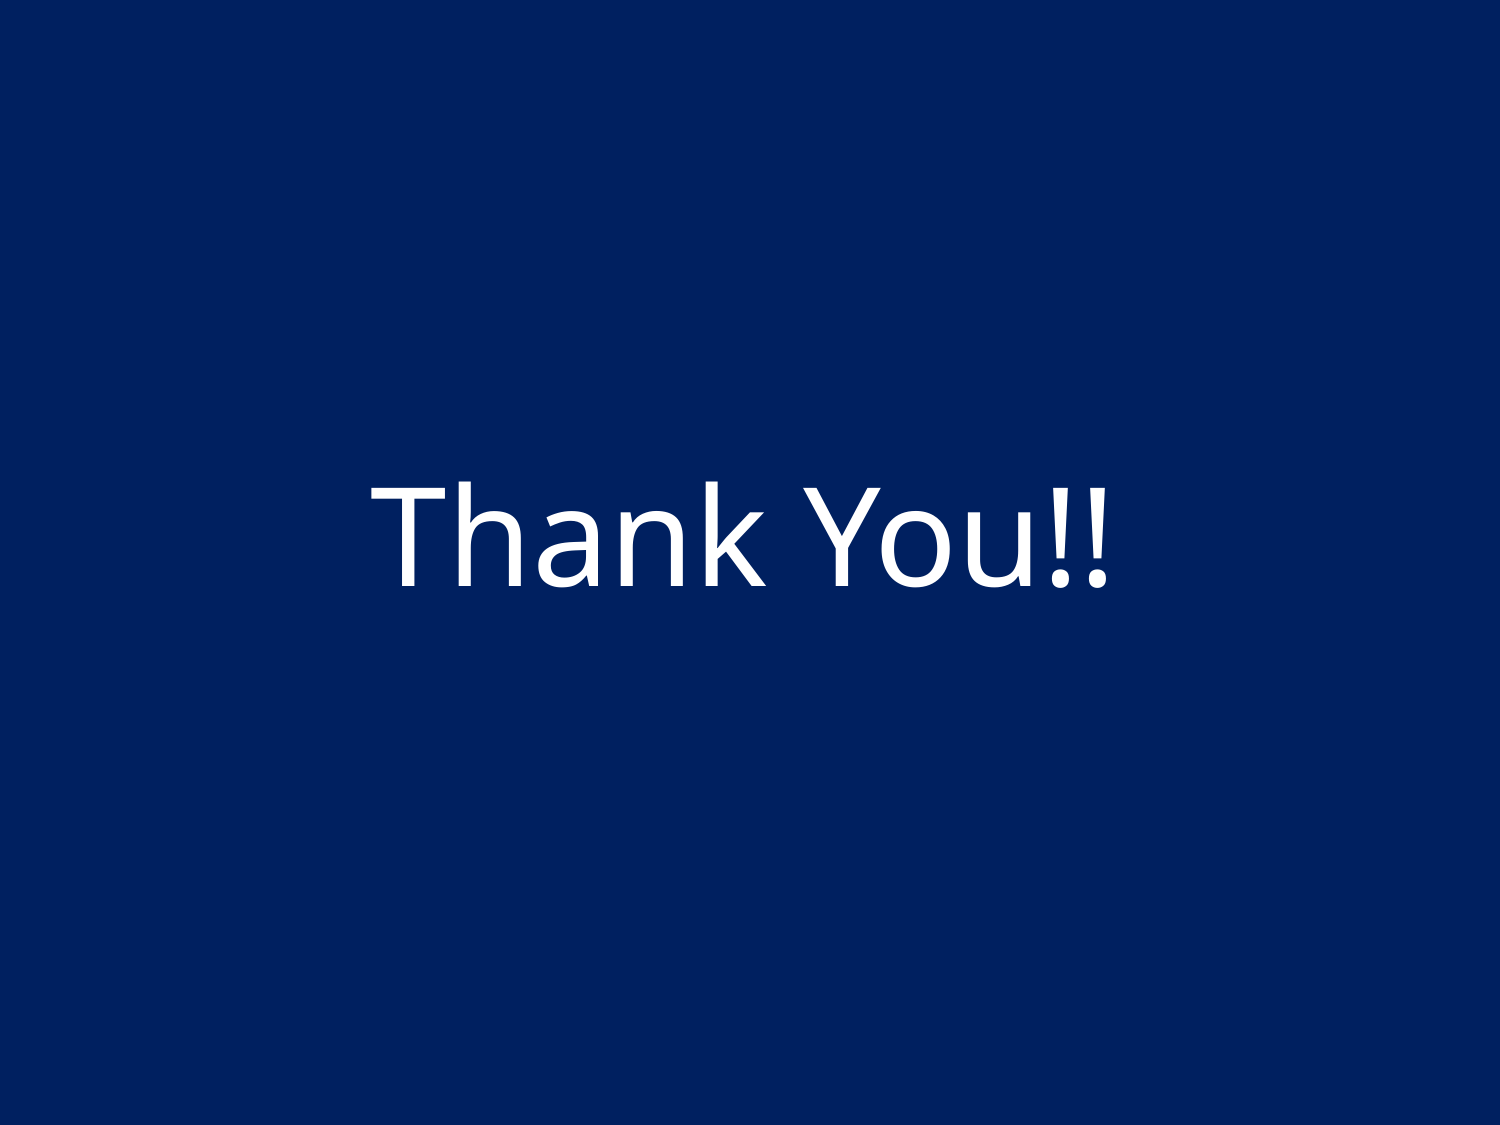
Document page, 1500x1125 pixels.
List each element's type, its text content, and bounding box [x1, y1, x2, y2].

title Thank You!! [62, 437, 1425, 625]
